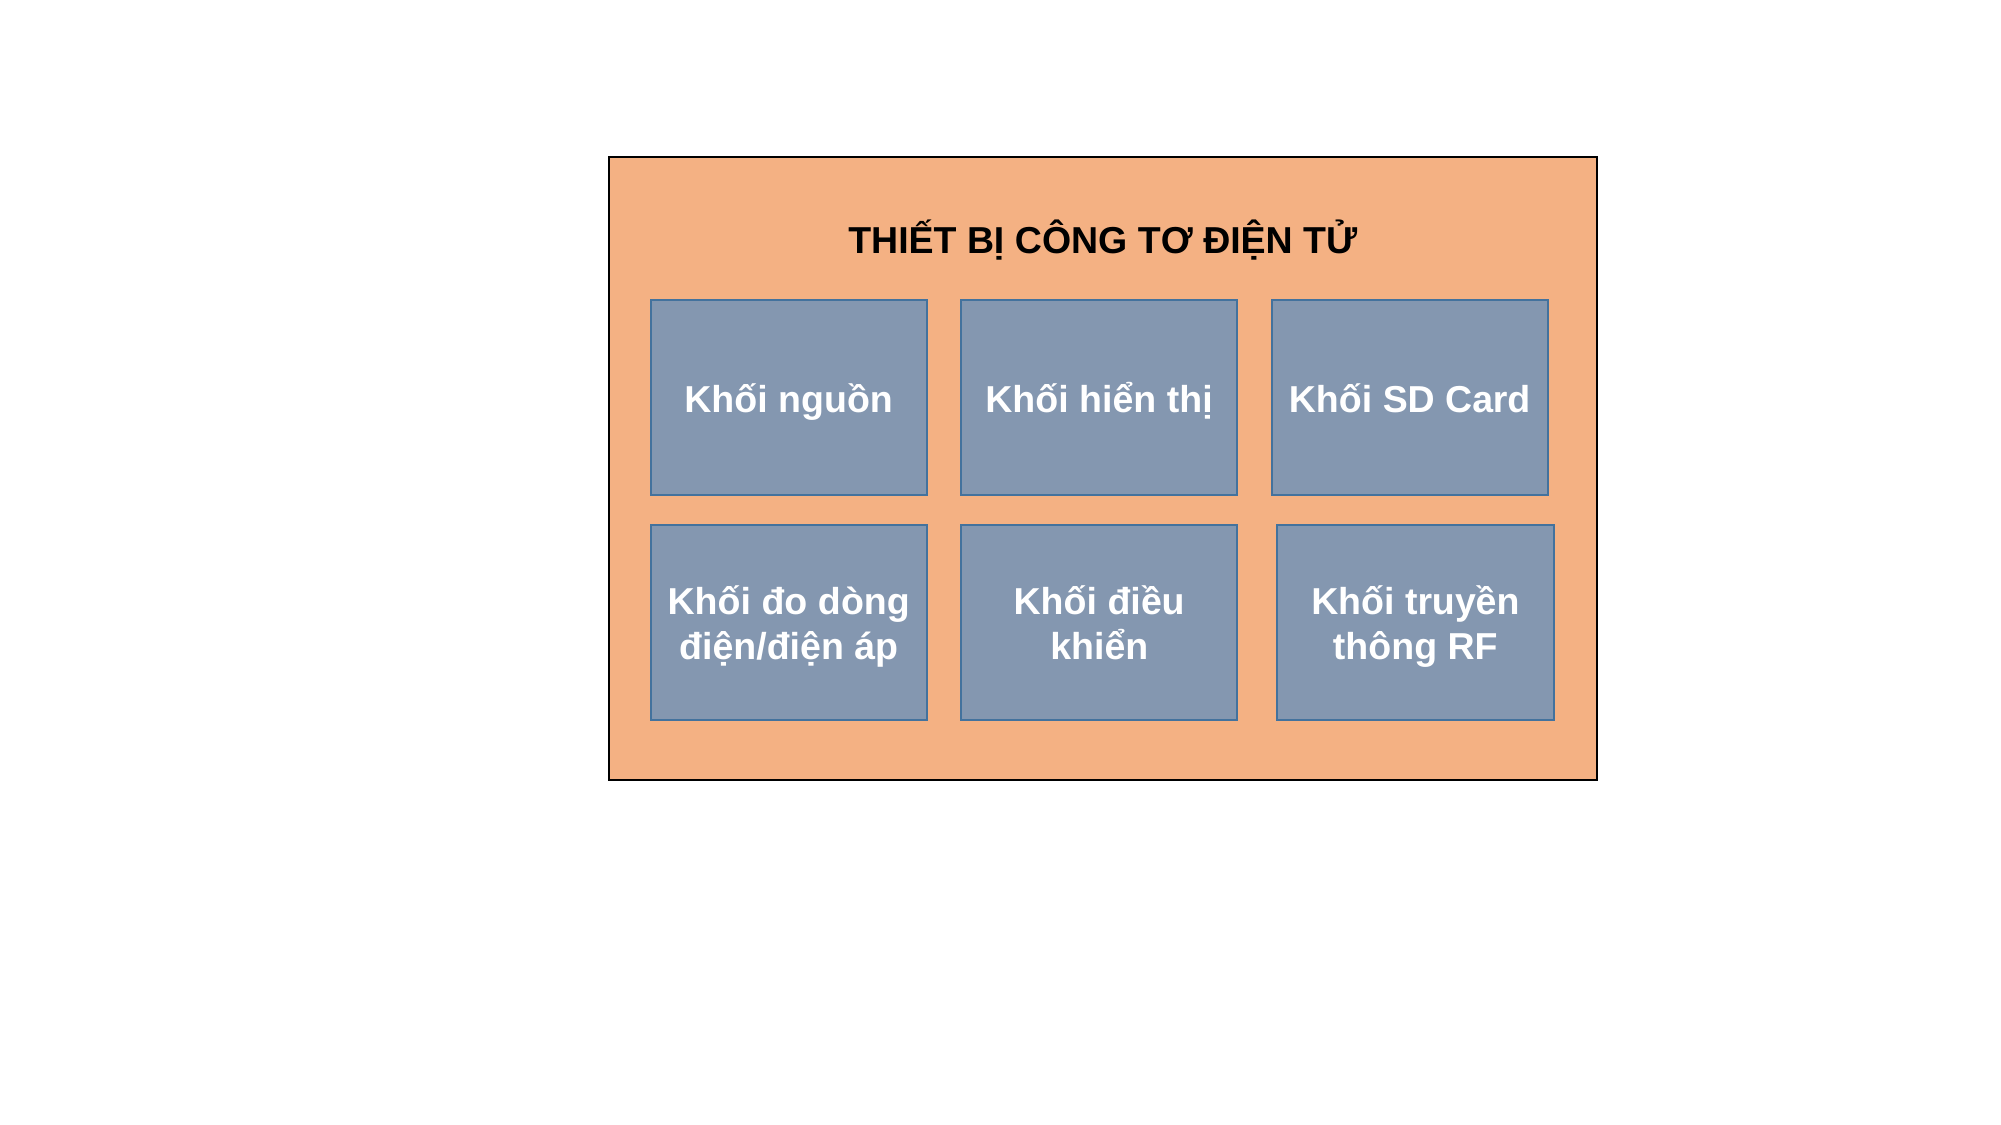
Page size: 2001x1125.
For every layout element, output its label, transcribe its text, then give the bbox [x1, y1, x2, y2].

text_box Khối đo dòng điện/điện áp [650, 524, 928, 721]
text_box Khối nguồn [650, 299, 928, 496]
text_box Khối hiển thị [960, 299, 1238, 496]
text_box Khối điều khiển [960, 524, 1238, 721]
text_box Khối truyền thông RF [1276, 524, 1555, 721]
text_box Khối SD Card [1271, 299, 1549, 496]
text_box [608, 156, 1598, 781]
text_box THIẾT BỊ CÔNG TƠ ĐIỆN TỬ [833, 209, 1373, 269]
